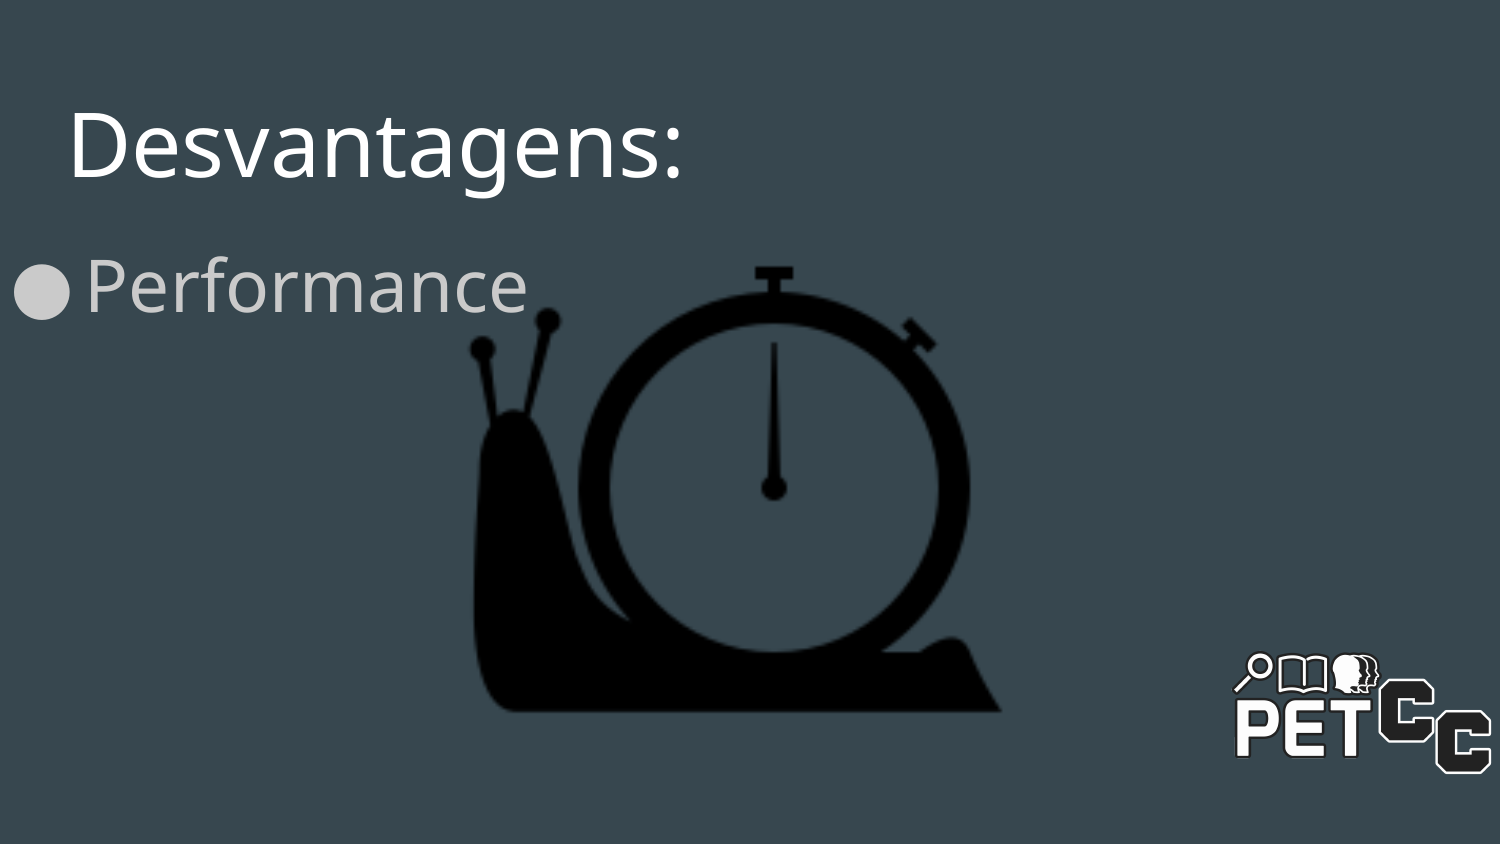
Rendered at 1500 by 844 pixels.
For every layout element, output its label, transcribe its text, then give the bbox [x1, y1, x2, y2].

title Desvantagens: [51, 72, 1449, 167]
list Performance [0, 211, 409, 772]
list Performance [1051, 211, 1393, 772]
picture [414, 153, 1047, 786]
picture [1228, 572, 1500, 844]
